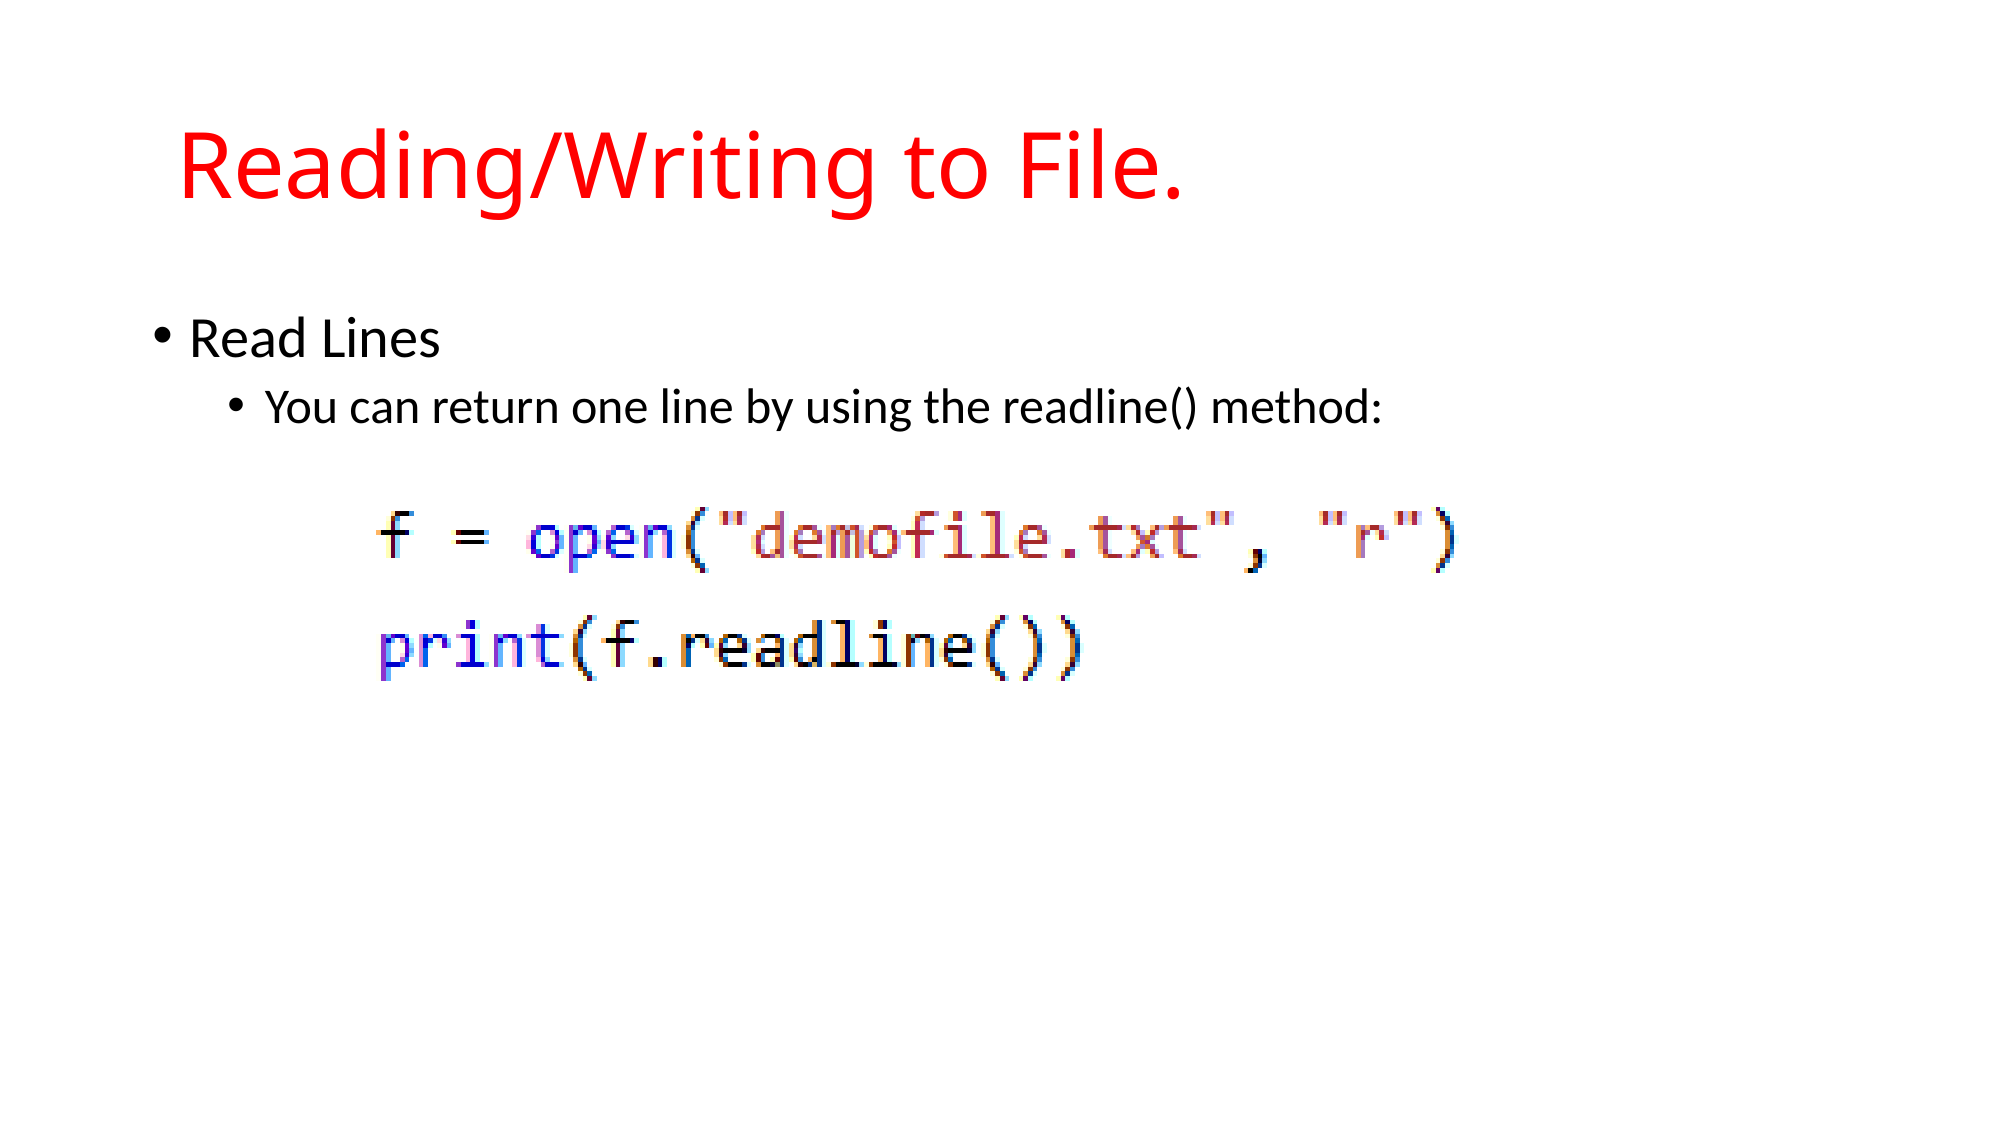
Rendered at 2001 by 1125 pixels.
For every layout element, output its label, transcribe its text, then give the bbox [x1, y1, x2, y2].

title Reading/Writing to File. [137, 59, 1863, 278]
picture [336, 446, 1475, 734]
list Read Lines You can return one line by using the readline() method: [137, 299, 1863, 1014]
